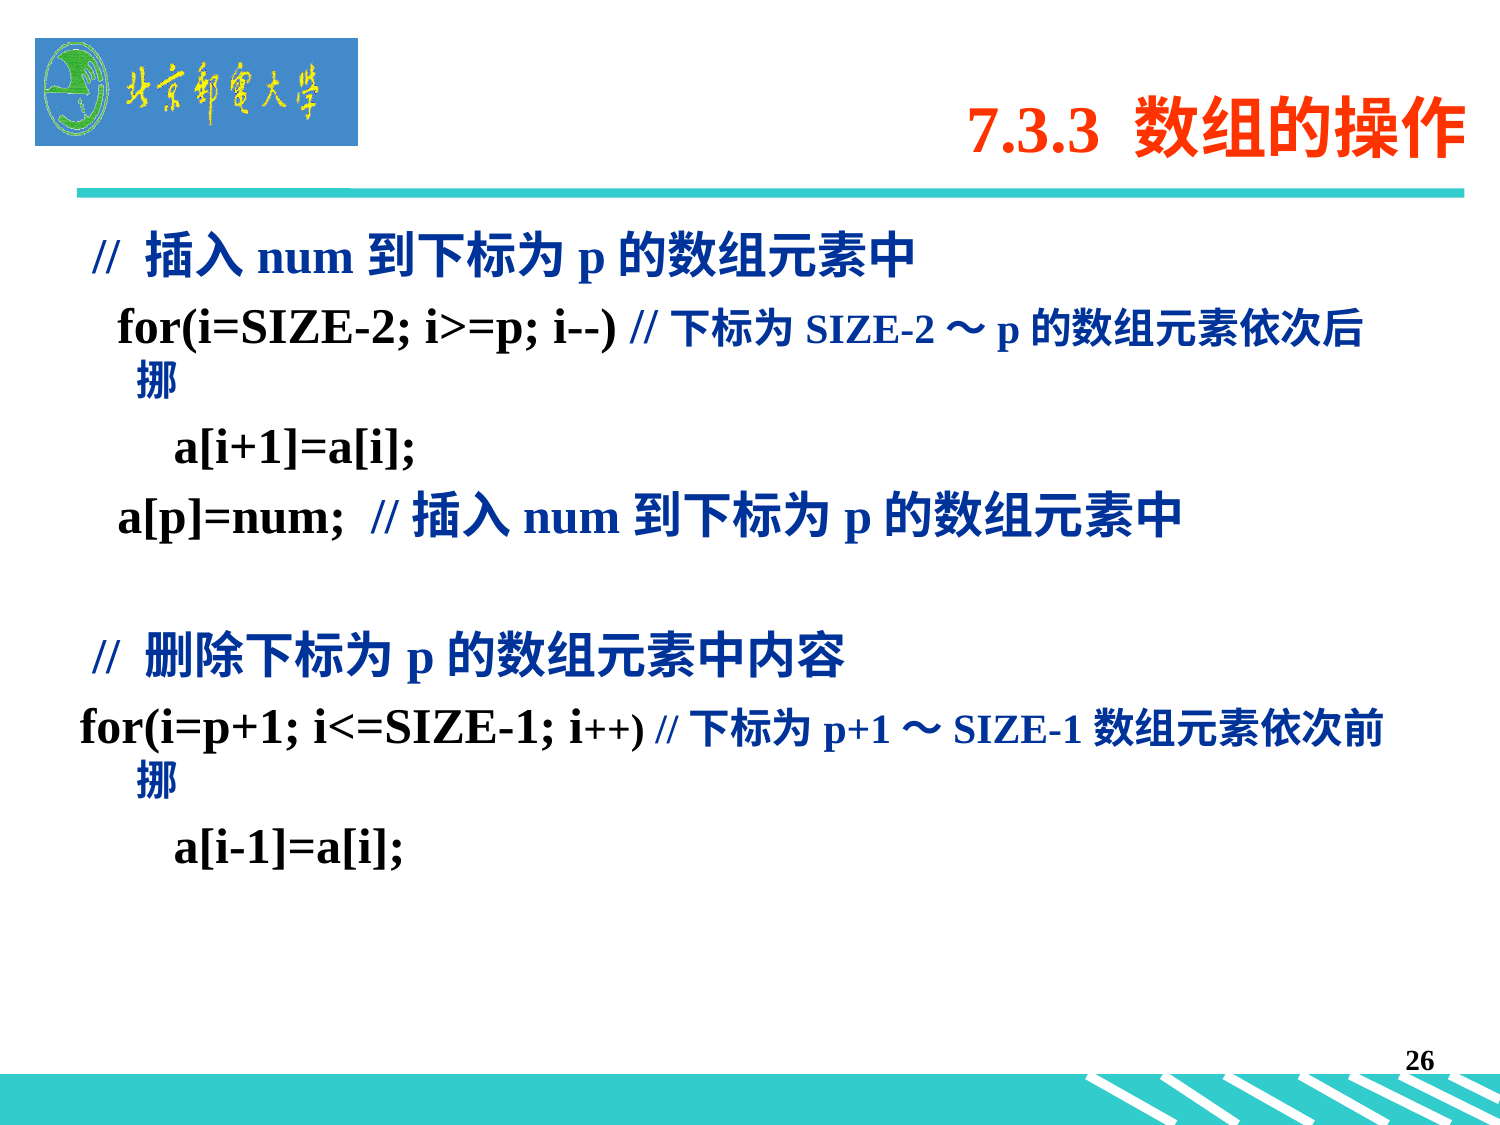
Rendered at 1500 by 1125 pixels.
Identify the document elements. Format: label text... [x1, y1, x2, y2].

picture [34, 37, 358, 146]
slide_number 26 [1137, 1037, 1450, 1113]
title 7.3.3 数组的操作 [207, 66, 1483, 185]
list // 插入num到下标为p的数组元素中 for(i=SIZE-2; i>=p; i--) //下标为SIZE-2～p的数组元素依次后挪 a[i+1]=a[i]; a[p]=num; //插入num到下标为p的数组元素中 // 删除下标为p的数组元素中内容 for(i=p+1; i<=SIZE-1; i++) //下标为p+1～SIZE-1数组元素依次前挪 a[i-1]=a[i]; [64, 216, 1412, 973]
